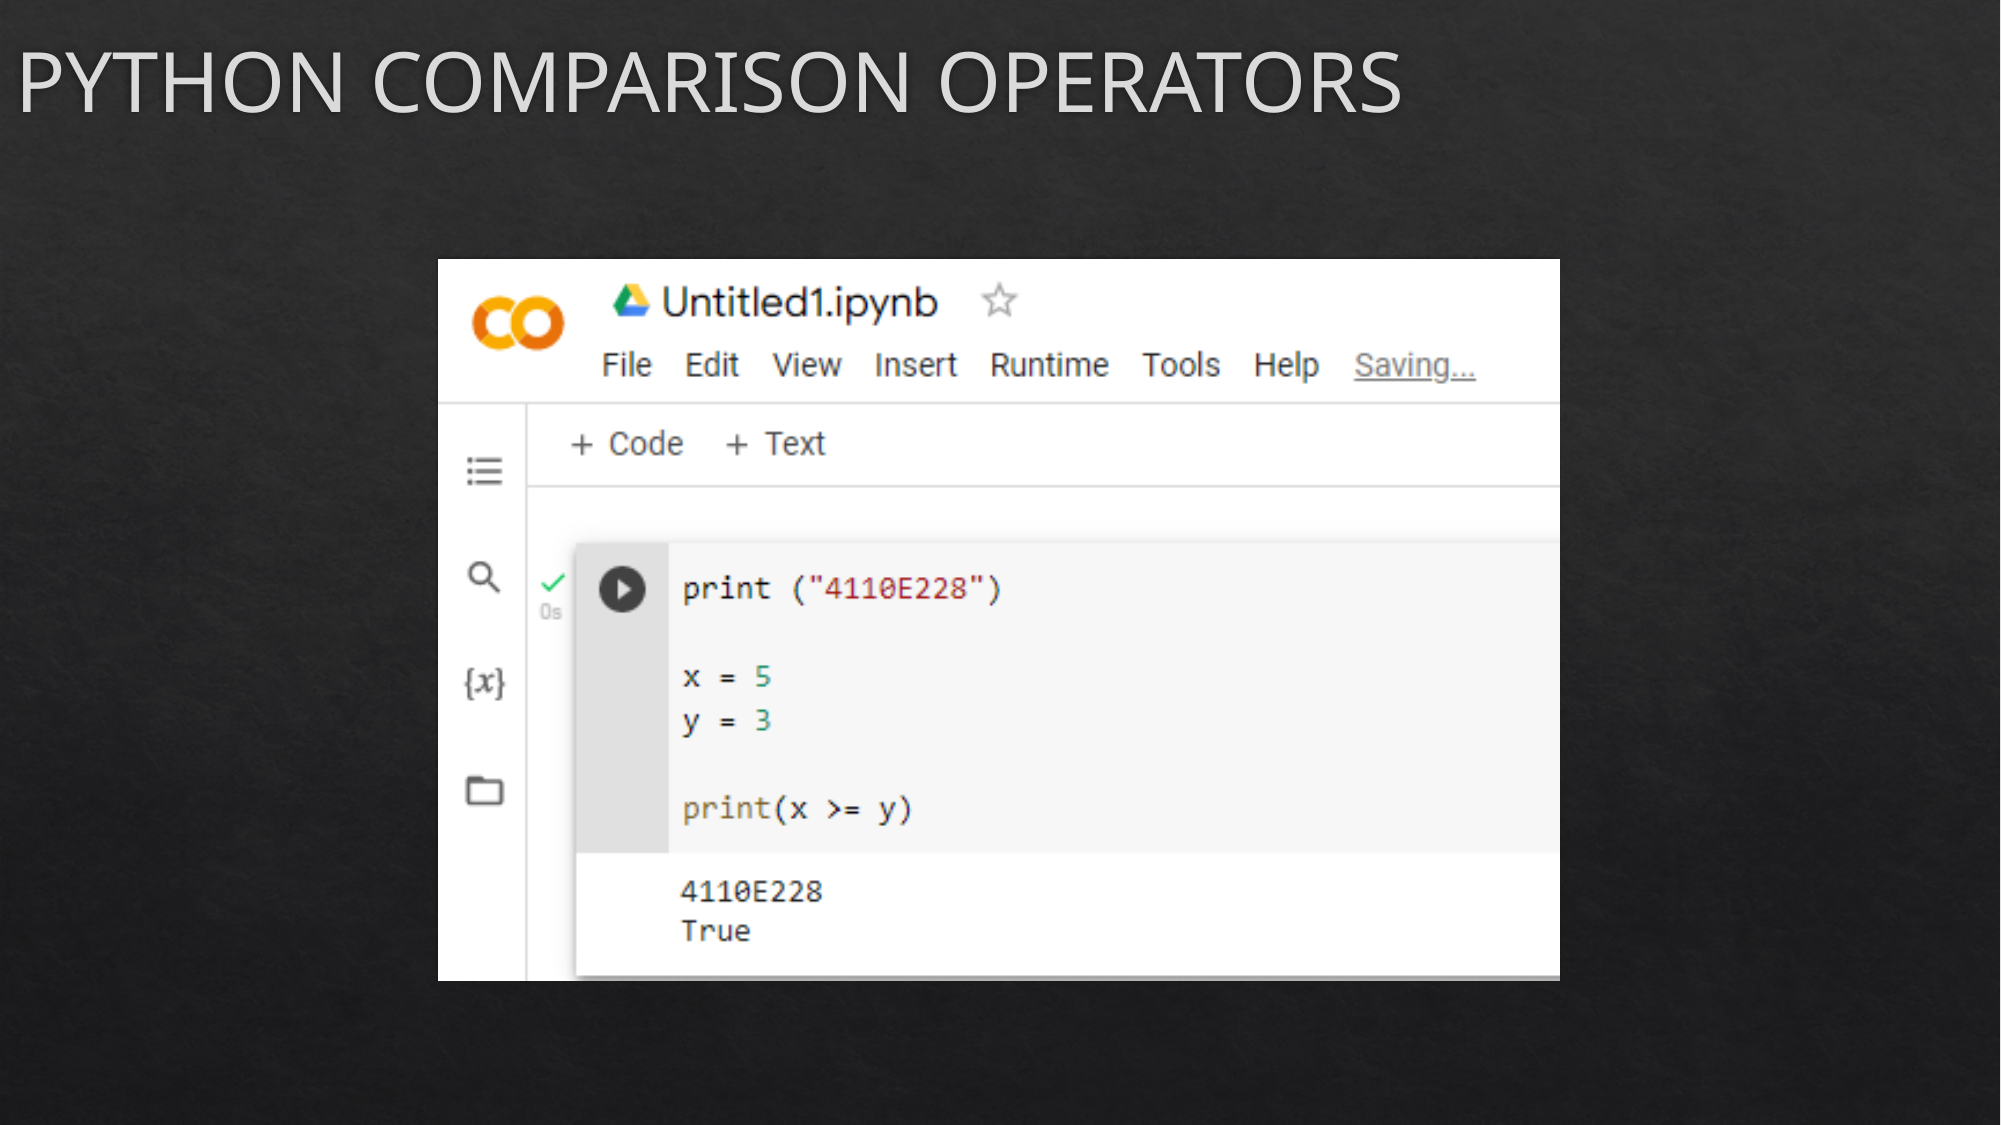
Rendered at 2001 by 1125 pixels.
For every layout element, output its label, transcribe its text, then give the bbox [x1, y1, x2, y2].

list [438, 258, 1560, 981]
title PYTHON COMPARISON OPERATORS [0, 0, 1699, 160]
